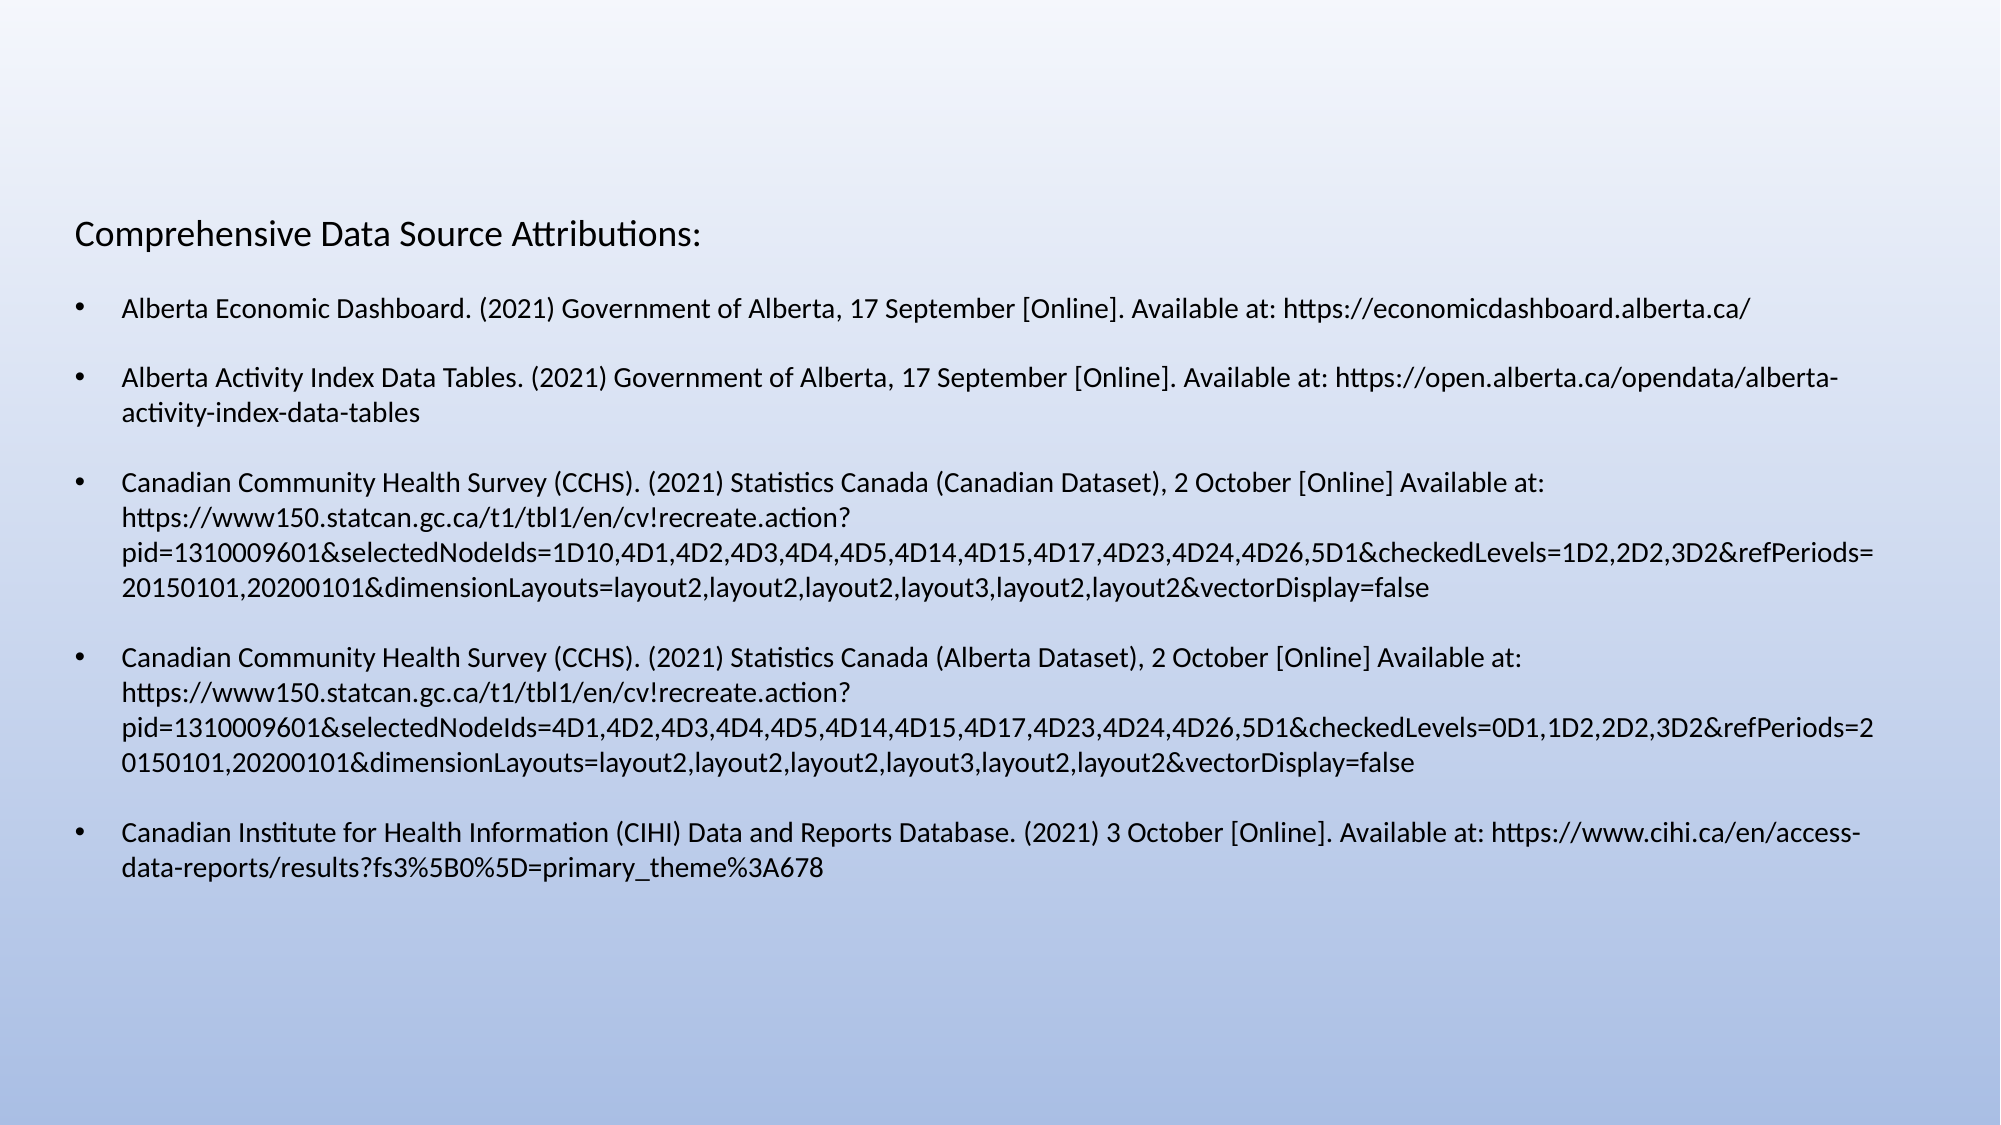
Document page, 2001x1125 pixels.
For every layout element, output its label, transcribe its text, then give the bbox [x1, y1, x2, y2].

text_box Comprehensive Data Source Attributions: Alberta Economic Dashboard. (2021) Government of Alberta, 17 September [Online]. Available at: https://economicdashboard.alberta.ca/ Alberta Activity Index Data Tables. (2021) Government of Alberta, 17 September [Online]. Available at: https://open.alberta.ca/opendata/alberta-activity-index-data-tables Canadian Community Health Survey (CCHS). (2021) Statistics Canada (Canadian Dataset), 2 October [Online] Available at: https://www150.statcan.gc.ca/t1/tbl1/en/cv!recreate.action?pid=1310009601&selectedNodeIds=1D10,4D1,4D2,4D3,4D4,4D5,4D14,4D15,4D17,4D23,4D24,4D26,5D1&checkedLevels=1D2,2D2,3D2&refPeriods=20150101,20200101&dimensionLayouts=layout2,layout2,layout2,layout3,layout2,layout2&vectorDisplay=false Canadian Community Health Survey (CCHS). (2021) Statistics Canada (Alberta Dataset), 2 October [Online] Available at: https://www150.statcan.gc.ca/t1/tbl1/en/cv!recreate.action?pid=1310009601&selectedNodeIds=4D1,4D2,4D3,4D4,4D5,4D14,4D15,4D17,4D23,4D24,4D26,5D1&checkedLevels=0D1,1D2,2D2,3D2&refPeriods=20150101,20200101&dimensionLayouts=layout2,layout2,layout2,layout3,layout2,layout2&vectorDisplay=false Canadian Institute for Health Information (CIHI) Data and Reports Database. (2021) 3 October [Online]. Available at: https://www.cihi.ca/en/access-data-reports/results?fs3%5B0%5D=primary_theme%3A678 [59, 201, 1902, 891]
